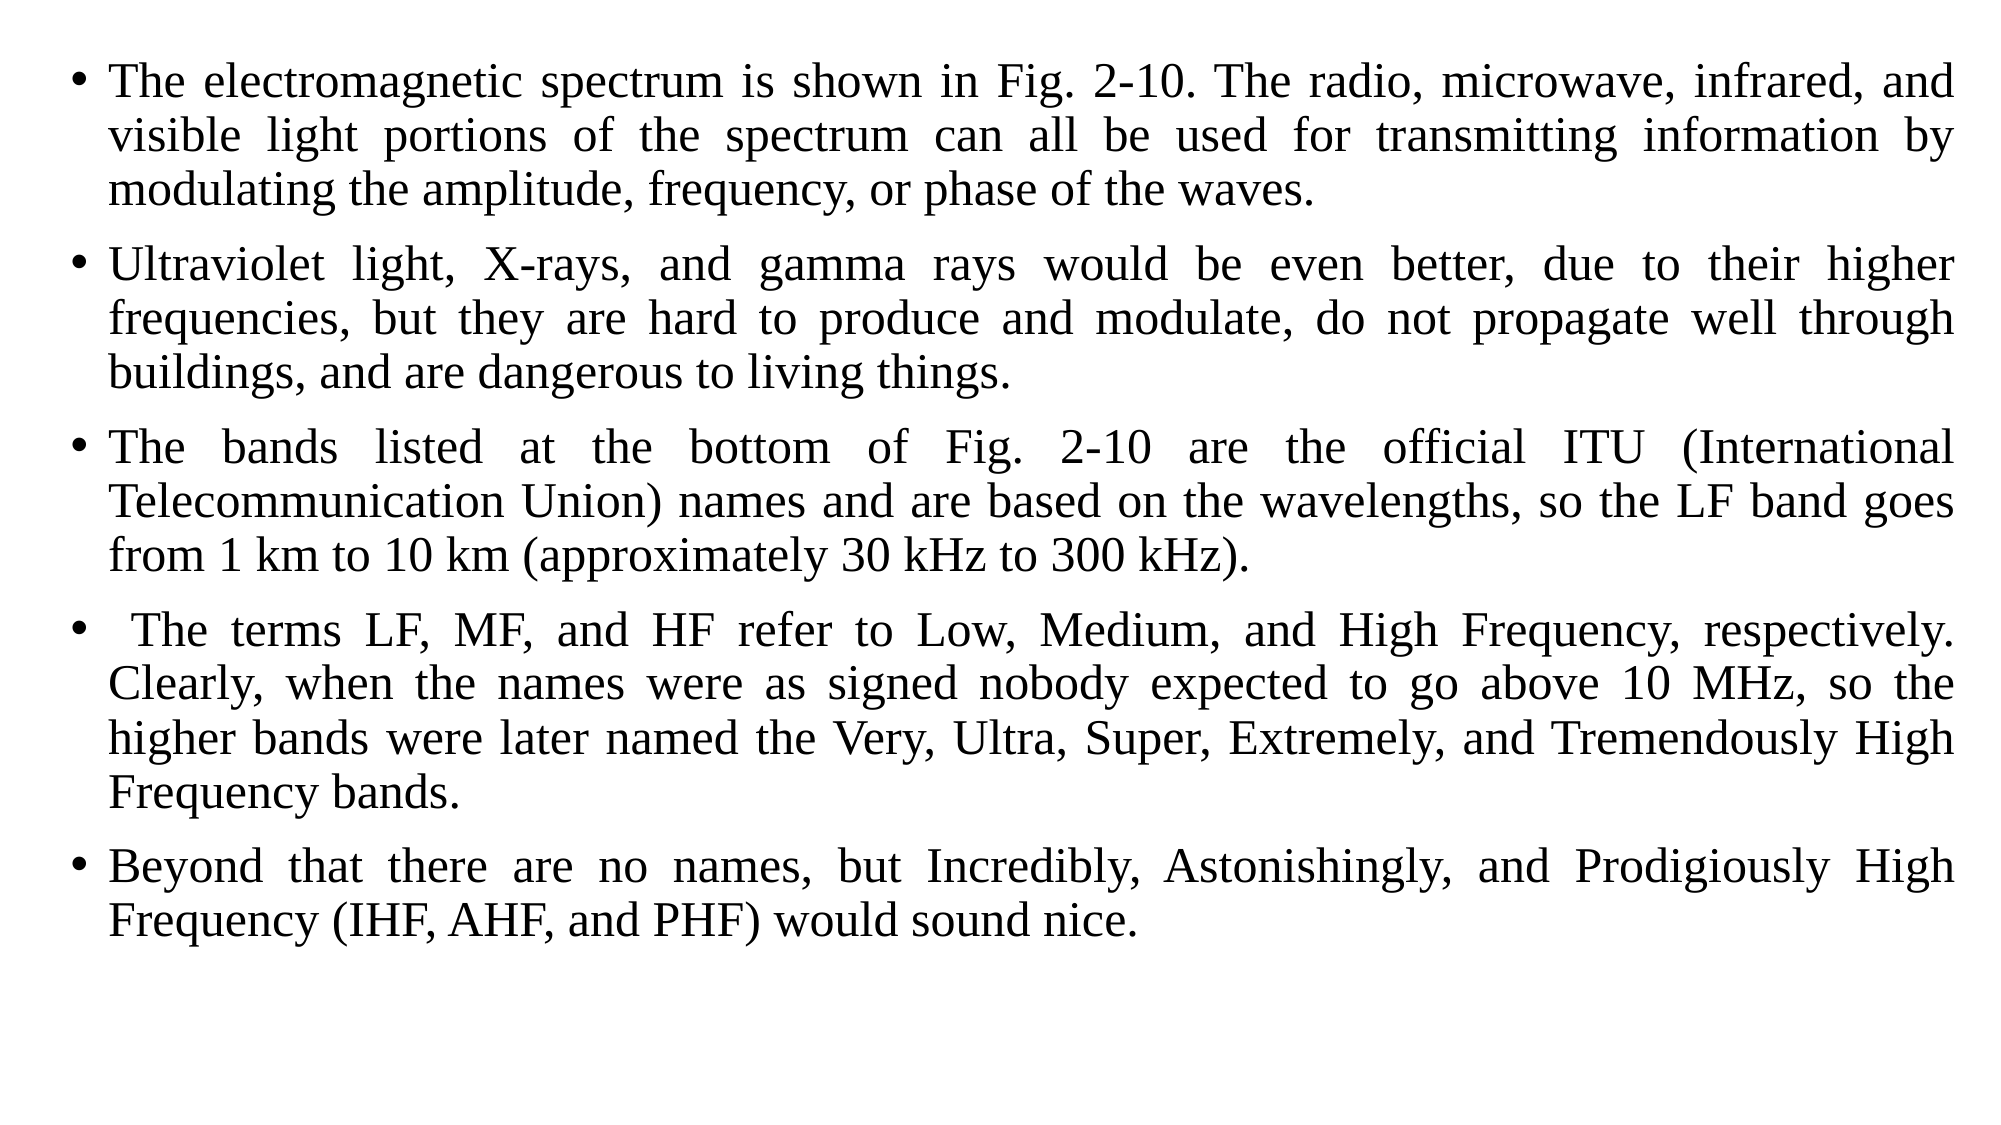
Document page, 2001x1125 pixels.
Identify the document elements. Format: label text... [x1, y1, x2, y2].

list The electromagnetic spectrum is shown in Fig. 2-10. The radio, microwave, infrared, and visible light portions of the spectrum can all be used for transmitting information by modulating the amplitude, frequency, or phase of the waves. Ultraviolet light, X-rays, and gamma rays would be even better, due to their higher frequencies, but they are hard to produce and modulate, do not propagate well through buildings, and are dangerous to living things. The bands listed at the bottom of Fig. 2-10 are the official ITU (International Telecommunication Union) names and are based on the wavelengths, so the LF band goes from 1 km to 10 km (approximately 30 kHz to 300 kHz). The terms LF, MF, and HF refer to Low, Medium, and High Frequency, respectively. Clearly, when the names were as signed nobody expected to go above 10 MHz, so the higher bands were later named the Very, Ultra, Super, Extremely, and Tremendously High Frequency bands. Beyond that there are no names, but Incredibly, Astonishingly, and Prodigiously High Frequency (IHF, AHF, and PHF) would sound nice. [55, 47, 1972, 1014]
